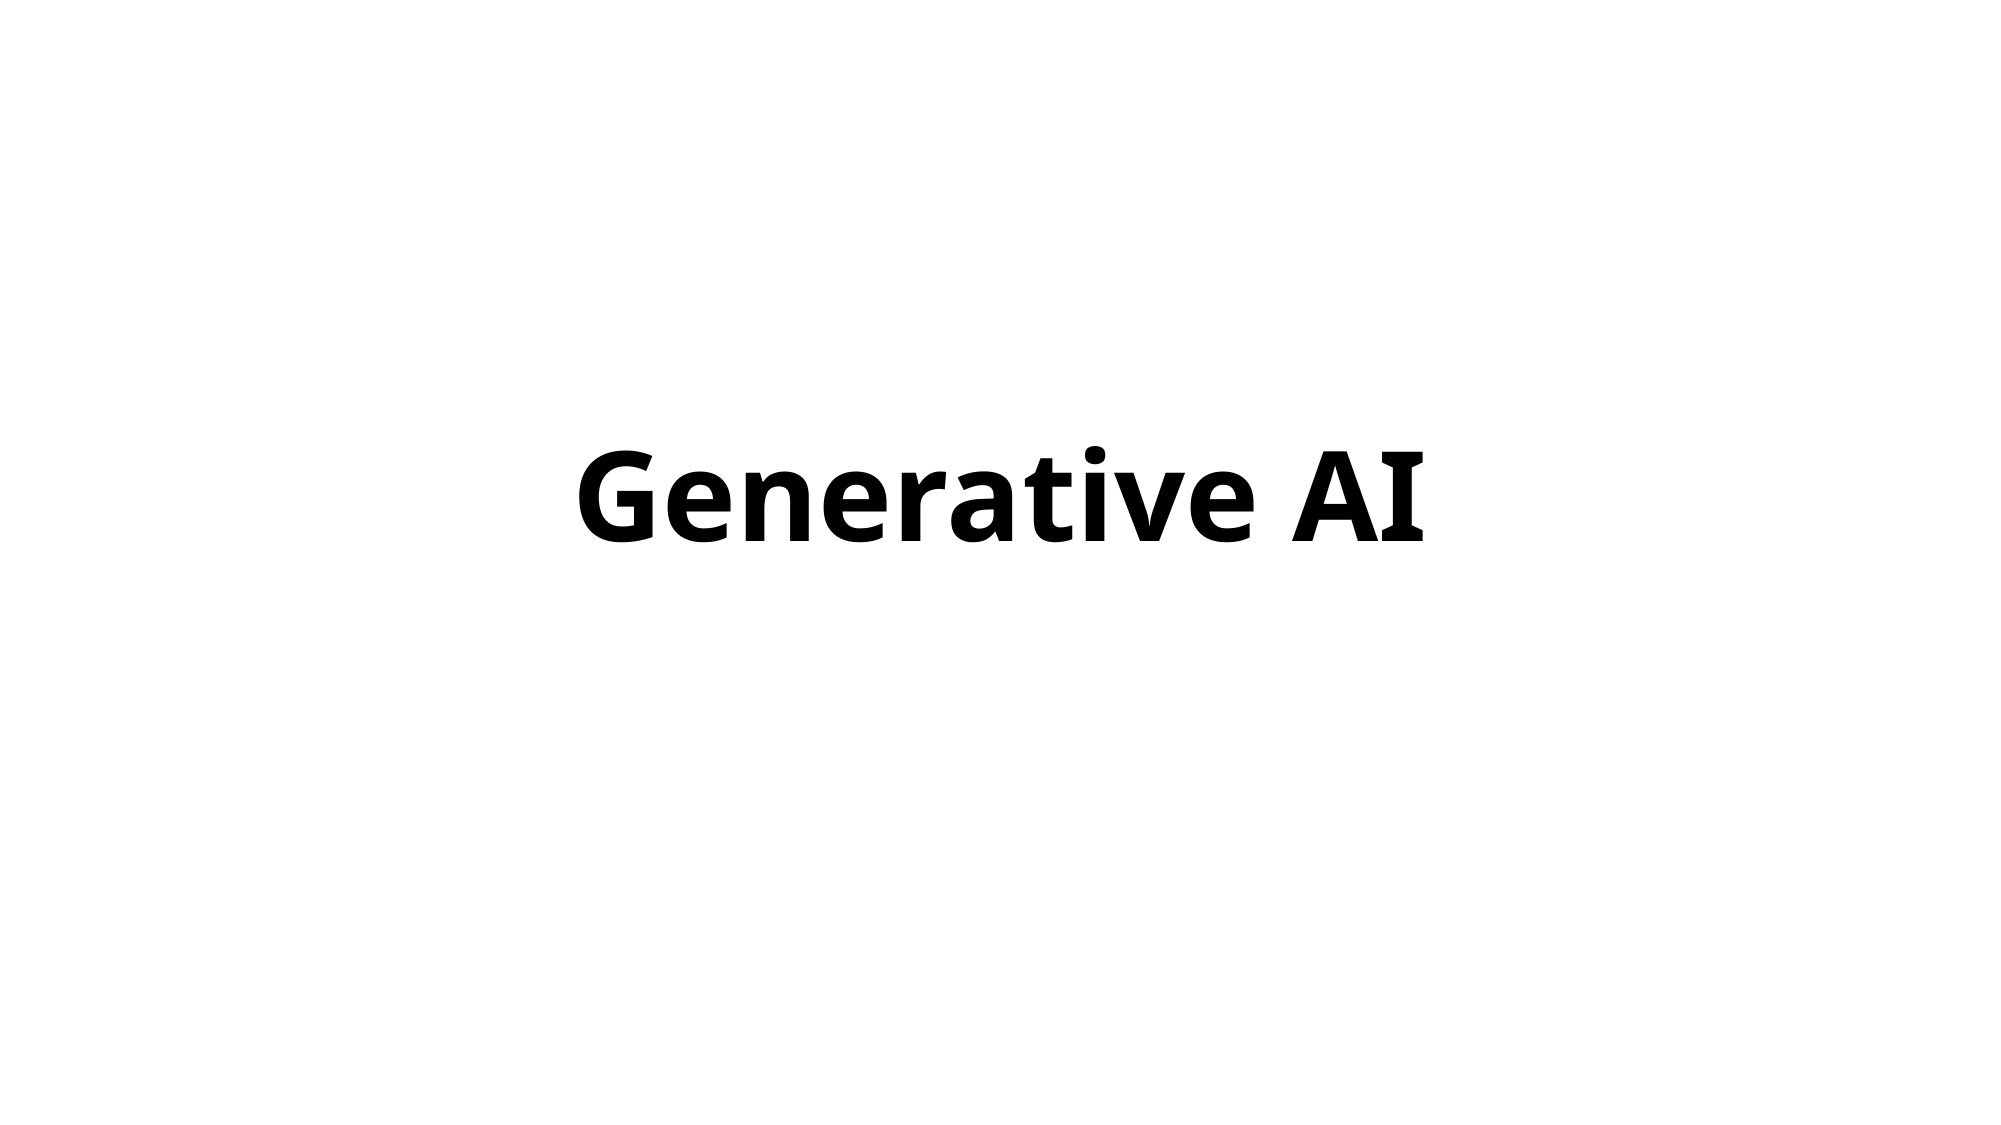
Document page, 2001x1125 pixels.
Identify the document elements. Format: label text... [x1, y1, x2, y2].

title Generative AI [249, 184, 1750, 576]
